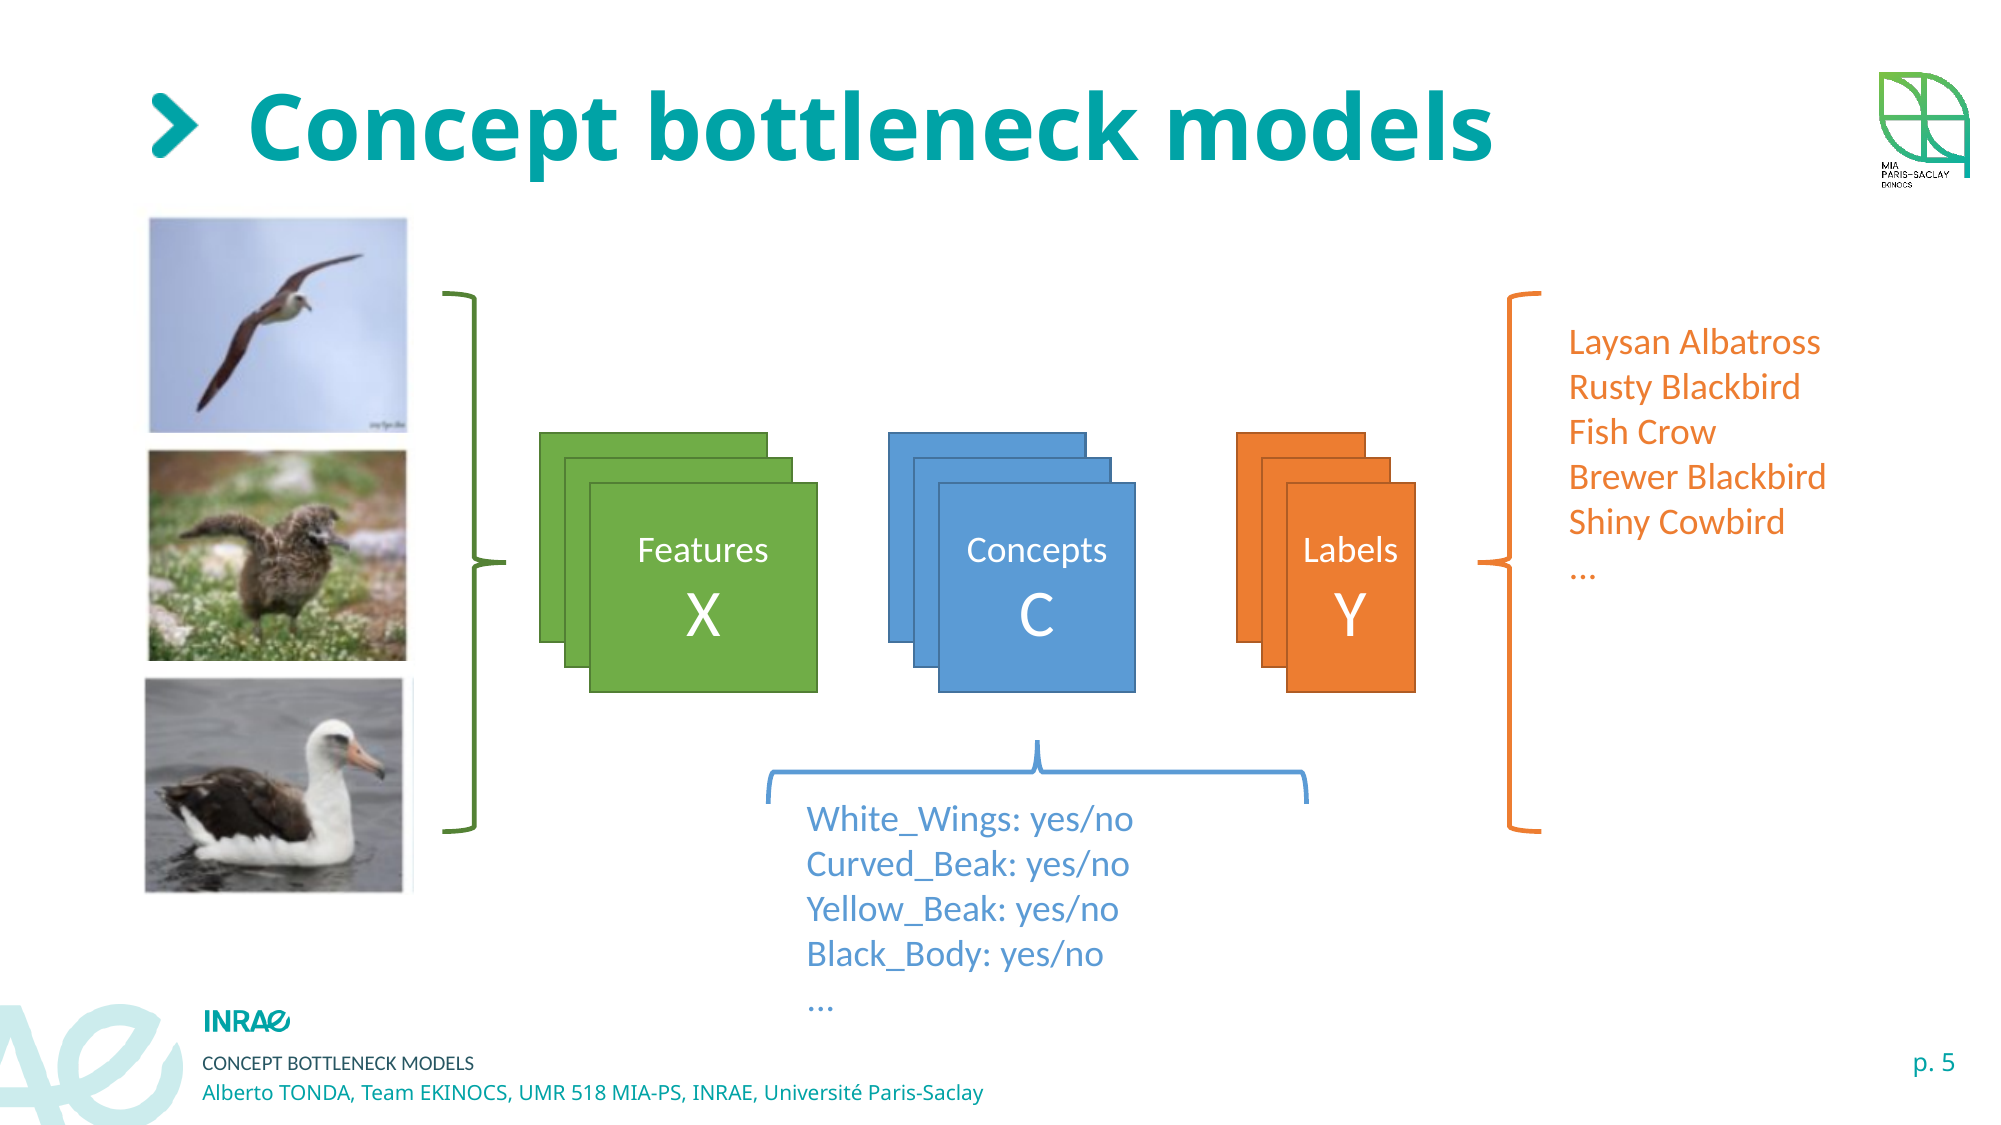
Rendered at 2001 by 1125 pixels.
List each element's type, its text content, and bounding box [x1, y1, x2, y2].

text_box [539, 433, 1415, 692]
text_box Laysan Albatross Rusty Blackbird Fish Crow Brewer Blackbird Shiny Cowbird ... [1554, 309, 1948, 594]
picture [129, 202, 416, 895]
picture [152, 93, 200, 158]
text_box [442, 292, 507, 833]
text_box [1477, 292, 1542, 833]
text_box [767, 740, 1308, 804]
picture [1862, 54, 1986, 205]
text_box White_Wings: yes/no Curved_Beak: yes/no Yellow_Beak: yes/no Black_Body: yes/no ... [791, 787, 1287, 1027]
title Concept bottleneck models [137, 59, 1863, 203]
picture [0, 996, 329, 1125]
